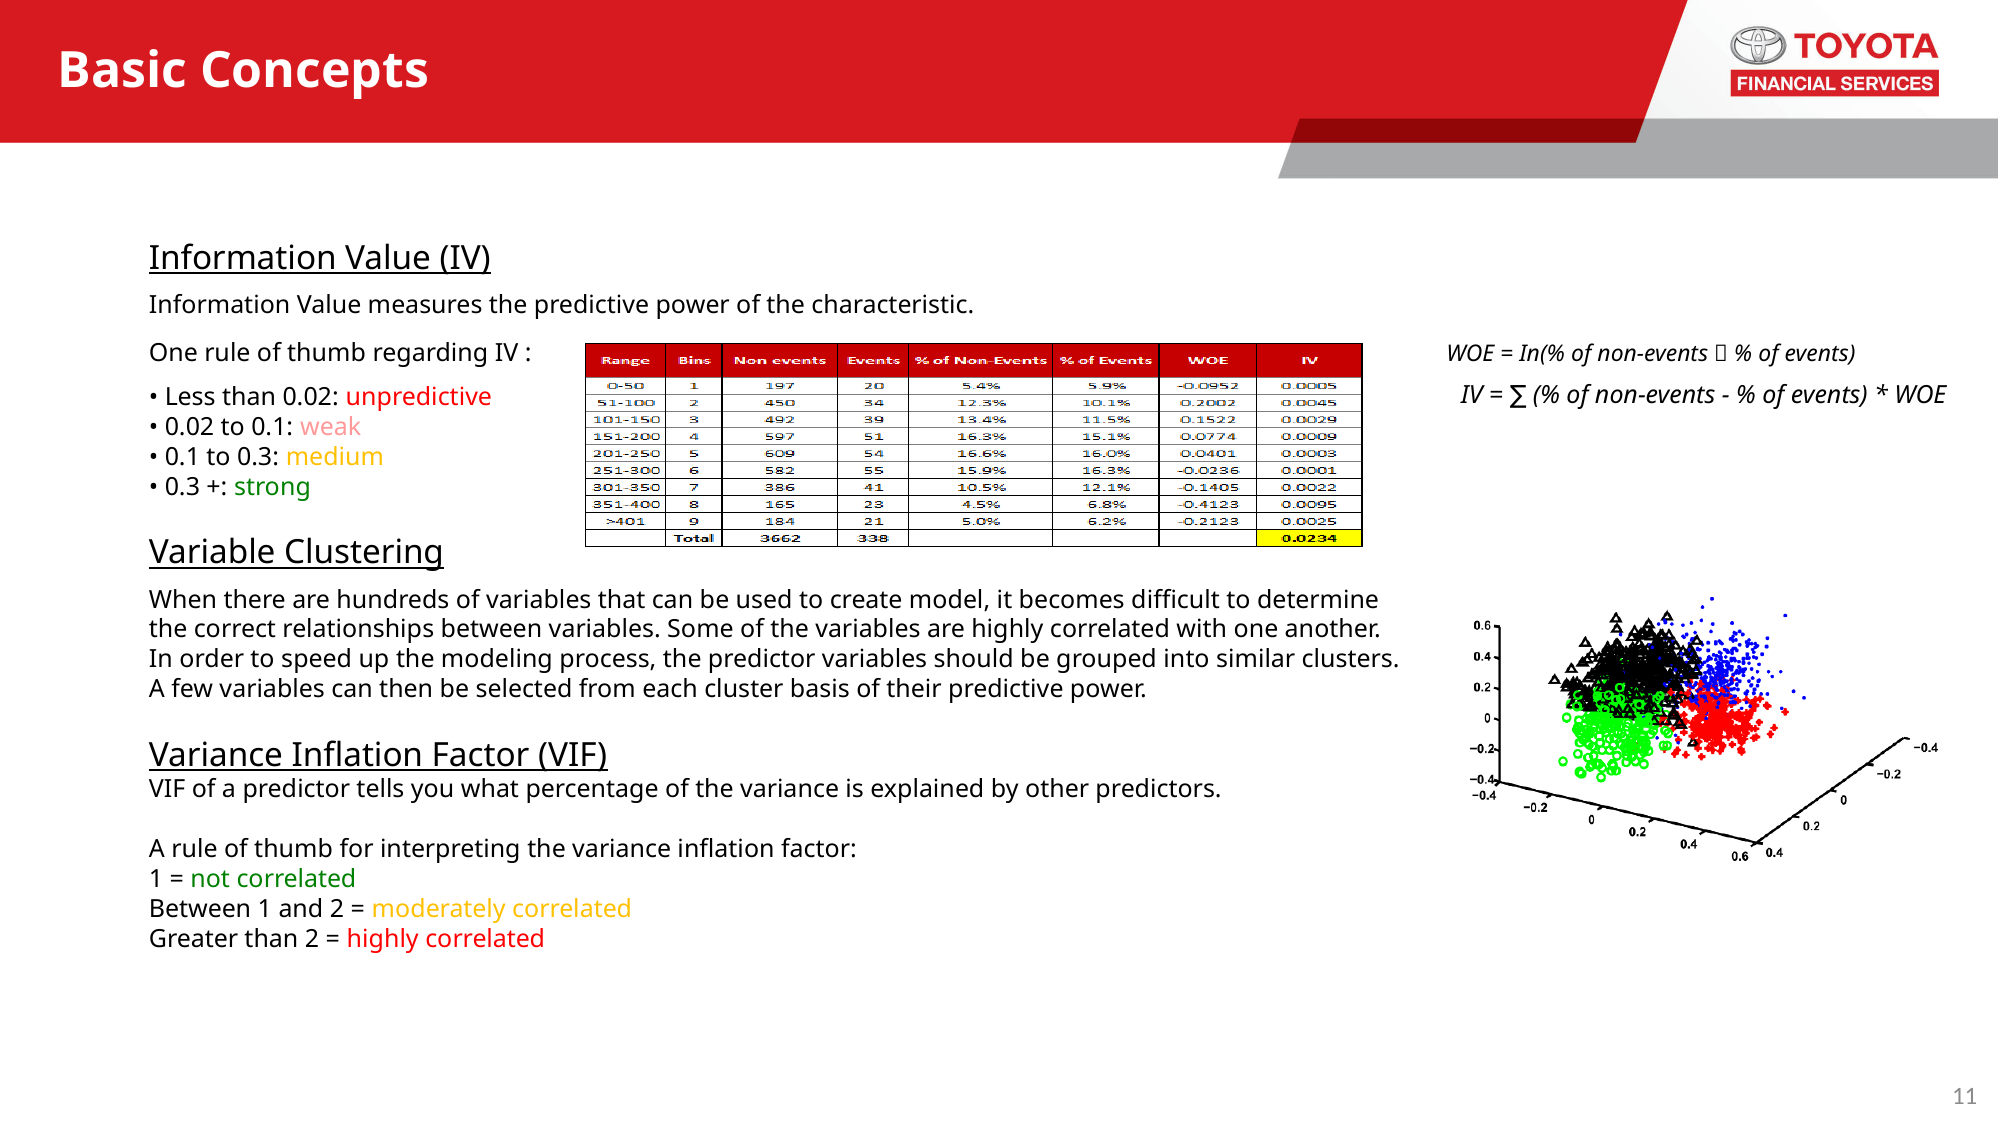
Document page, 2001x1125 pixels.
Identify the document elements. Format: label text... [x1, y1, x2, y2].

title Basic Concepts [42, 0, 1628, 144]
picture [0, 0, 1998, 1125]
text_box Information Value (IV) Information Value measures the predictive power of the characteristic. One rule of thumb regarding IV : WOE = In(% of non-events ➗ % of events) • Less than 0.02: unpredictive • 0.02 to 0.1: weak • 0.1 to 0.3: medium • 0.3 +: strong Variable Clustering When there are hundreds of variables that can be used to create model, it becomes difficult to determine the correct relationships between variables. Some of the variables are highly correlated with one another. In order to speed up the modeling process, the predictor variables should be grouped into similar clusters. A few variables can then be selected from each cluster basis of their predictive power. Variance Inflation Factor (VIF) VIF of a predictor tells you what percentage of the variance is explained by other predictors. A rule of thumb for interpreting the variance inflation factor: 1 = not correlated Between 1 and 2 = moderately correlated Greater than 2 = highly correlated [127, 225, 1956, 1053]
slide_number 11 [1542, 1064, 1993, 1125]
text_box IV = ∑ (% of non-events - % of events) * WOE [1446, 370, 1963, 416]
